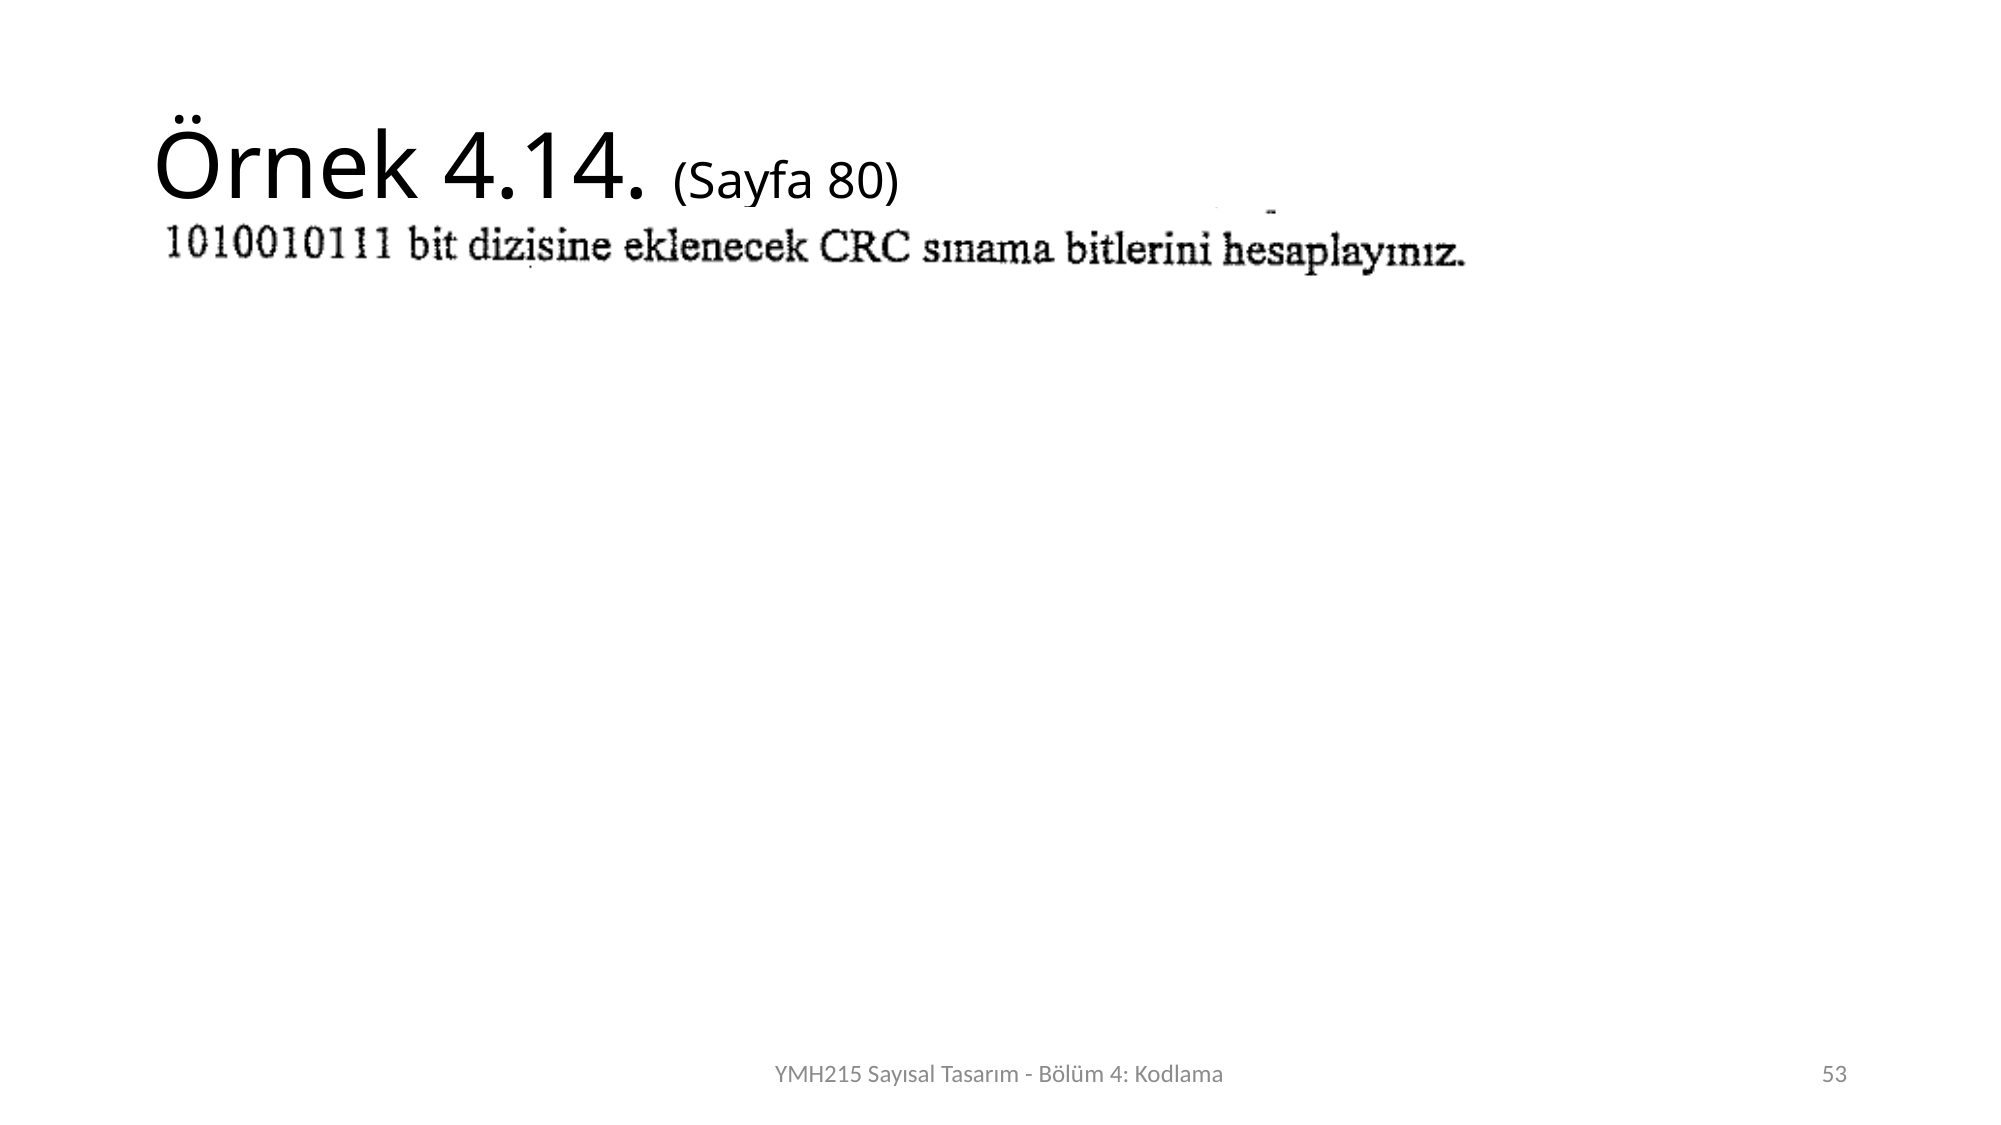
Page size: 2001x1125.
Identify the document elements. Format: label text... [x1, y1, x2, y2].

slide_number 53 [1412, 1042, 1863, 1103]
title Örnek 4.14. (Sayfa 80) [137, 59, 1863, 278]
footer YMH215 Sayısal Tasarım - Bölüm 4: Kodlama [662, 1042, 1338, 1103]
picture [121, 207, 1745, 278]
